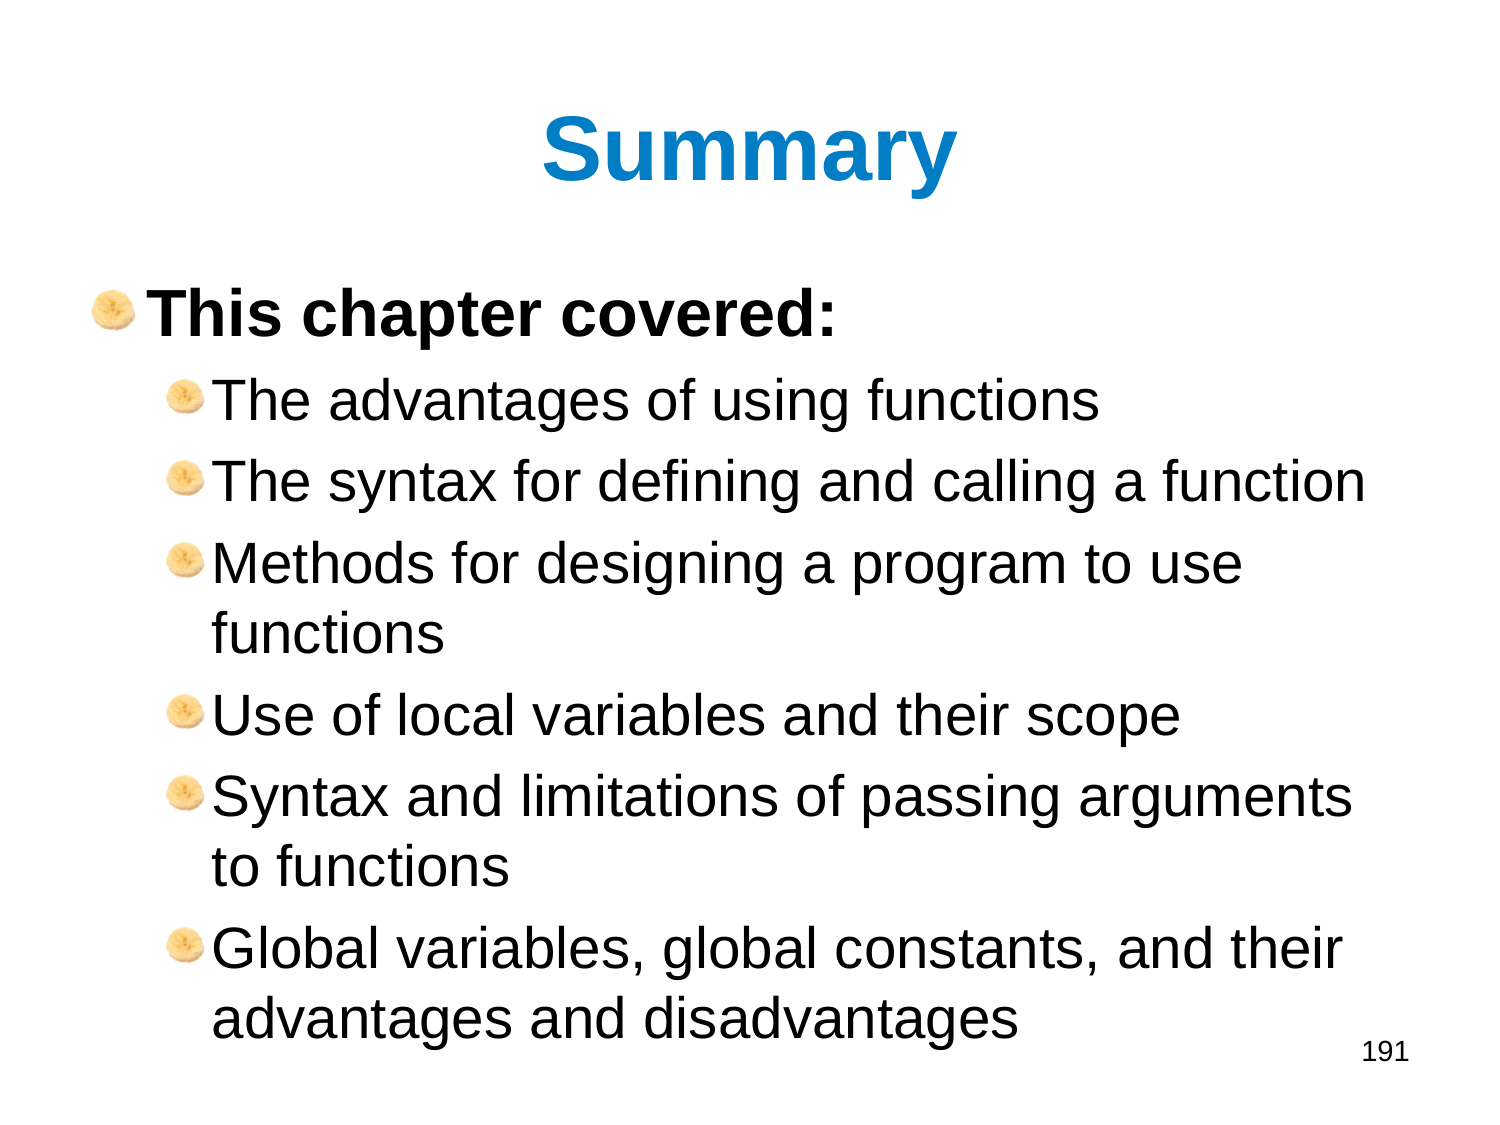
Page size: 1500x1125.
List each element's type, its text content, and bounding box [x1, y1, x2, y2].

list This chapter covered: The advantages of using functions The syntax for defining and calling a function Methods for designing a program to use functions Use of local variables and their scope Syntax and limitations of passing arguments to functions Global variables, global constants, and their advantages and disadvantages [75, 262, 1425, 1005]
picture [165, 691, 206, 732]
picture [165, 924, 206, 966]
picture [165, 539, 206, 581]
picture [165, 457, 206, 499]
picture [165, 772, 206, 814]
picture [90, 286, 137, 334]
picture [165, 376, 206, 417]
title Summary [75, 50, 1425, 238]
slide_number 191 [1074, 1024, 1426, 1103]
